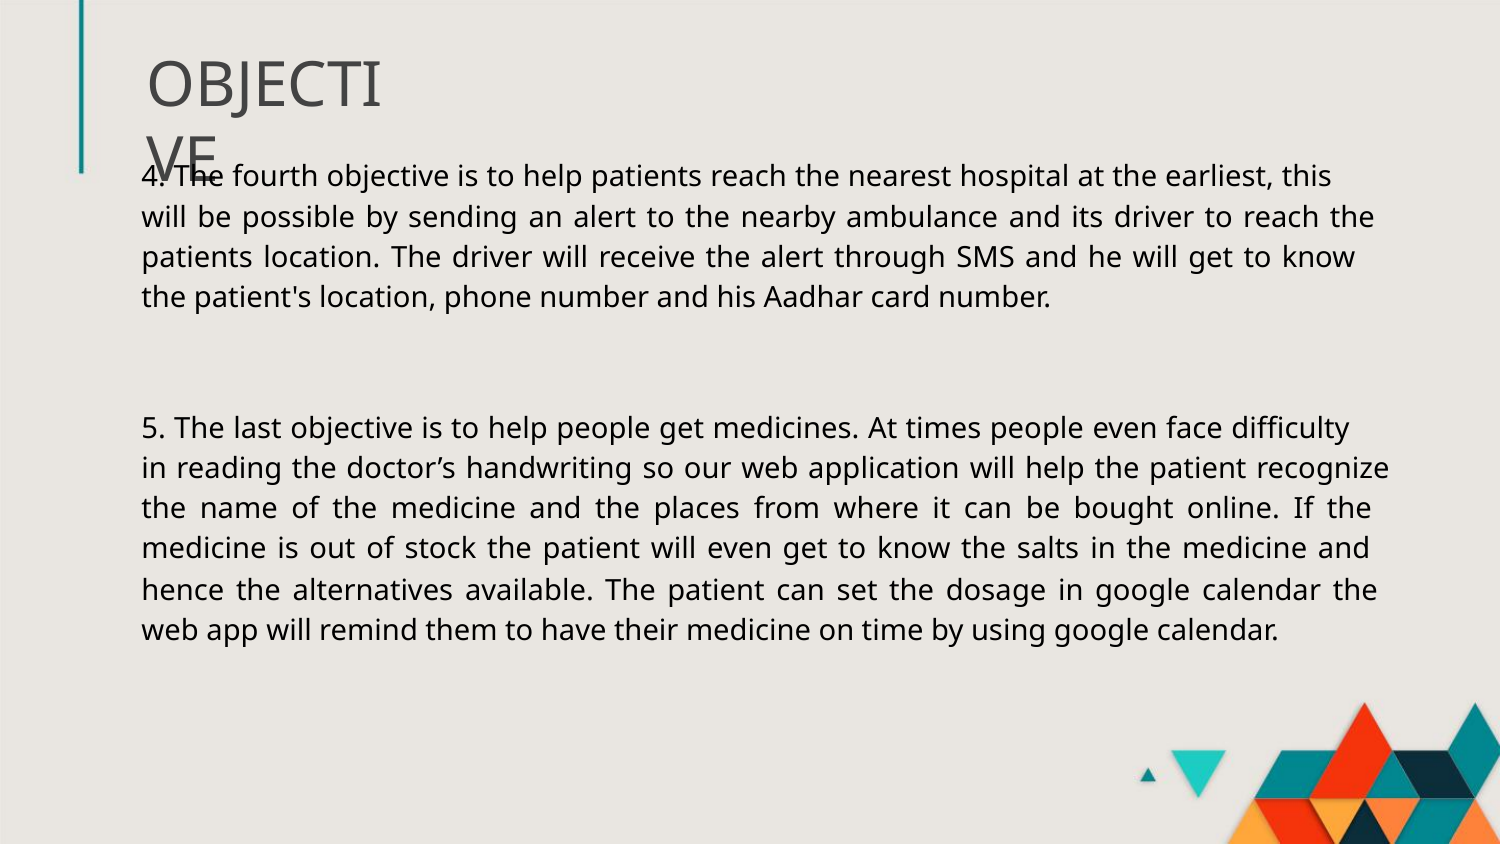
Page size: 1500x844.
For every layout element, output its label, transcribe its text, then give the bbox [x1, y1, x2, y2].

text_box 4. The fourth objective is to help patients reach the nearest hospital at the earliest, this will be possible by sending an alert to the nearby ambulance and its driver to reach the patients location. The driver will receive the alert through SMS and he will get to know the patient's location, phone number and his Aadhar card number. [141, 152, 1394, 314]
text_box OBJECTIVE [146, 43, 404, 152]
text_box [0, 0, 1500, 844]
text_box 5. The last objective is to help people get medicines. At times people even face difficulty in reading the doctor’s handwriting so our web application will help the patient recognize the name of the medicine and the places from where it can be bought online. If the medicine is out of stock the patient will even get to know the salts in the medicine and hence the alternatives available. The patient can set the dosage in google calendar the web app will remind them to have their medicine on time by using google calendar. [141, 403, 1394, 647]
